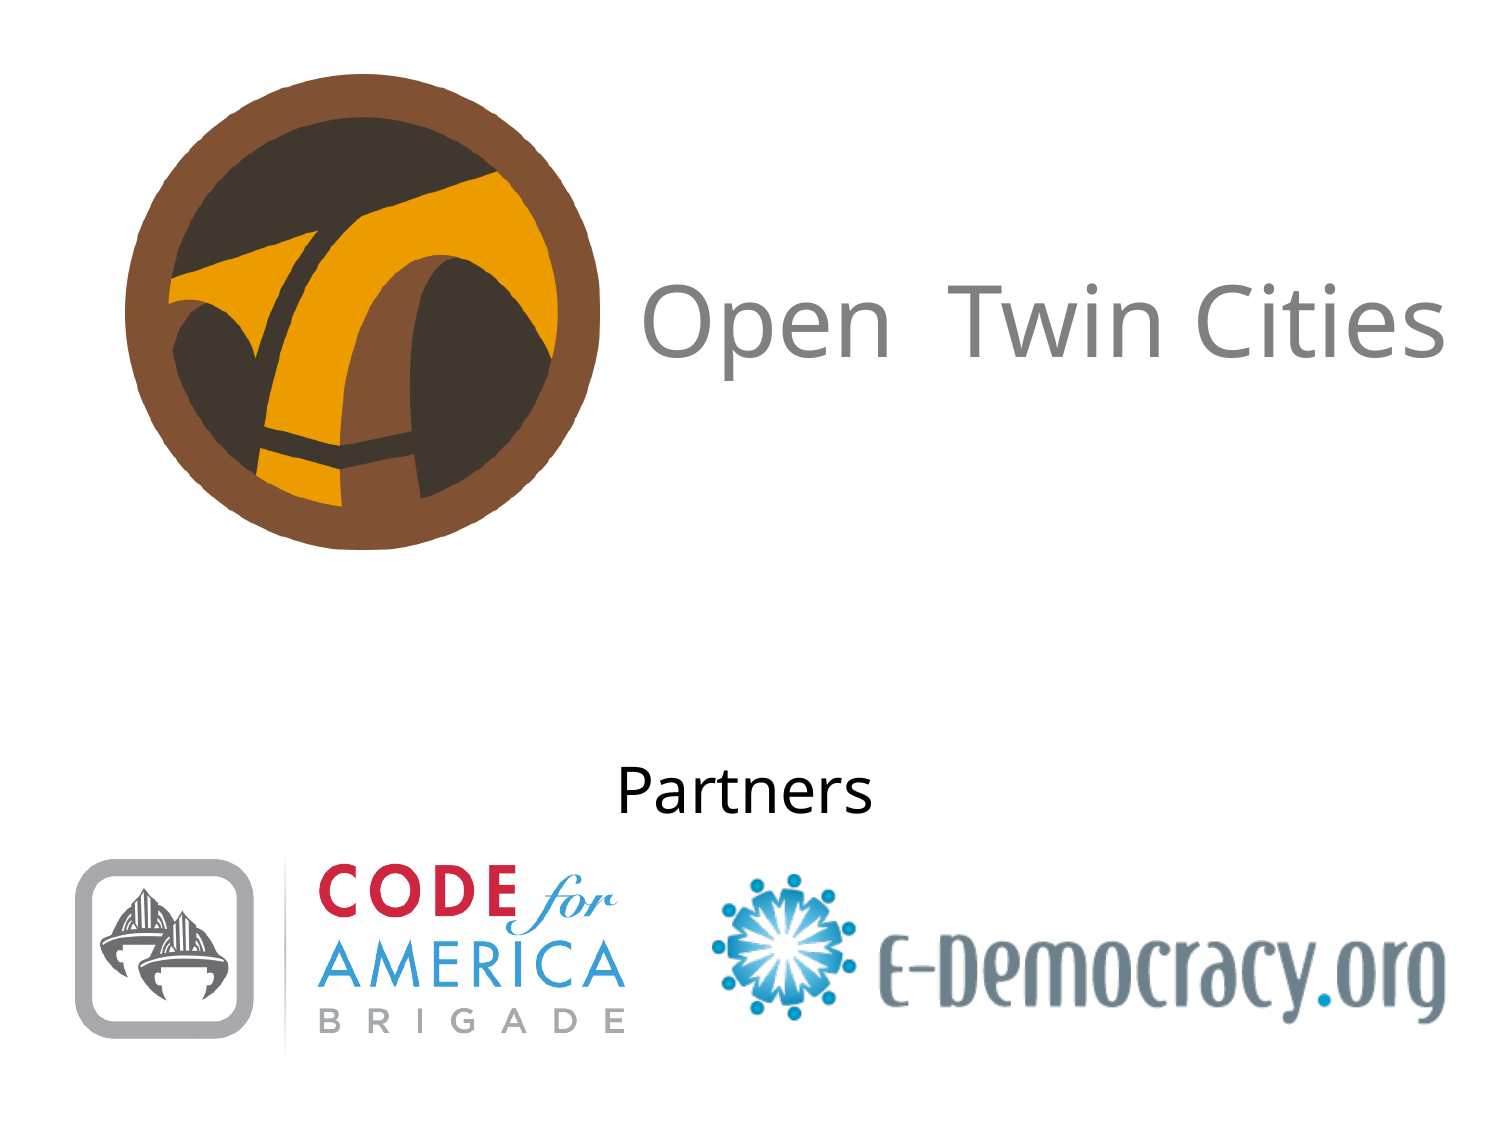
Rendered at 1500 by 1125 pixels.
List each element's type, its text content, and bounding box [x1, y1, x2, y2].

picture [712, 874, 1446, 1025]
picture [124, 74, 601, 551]
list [74, 849, 626, 1059]
title Partners [600, 712, 913, 863]
text_box Open Twin Cities [623, 249, 1464, 385]
